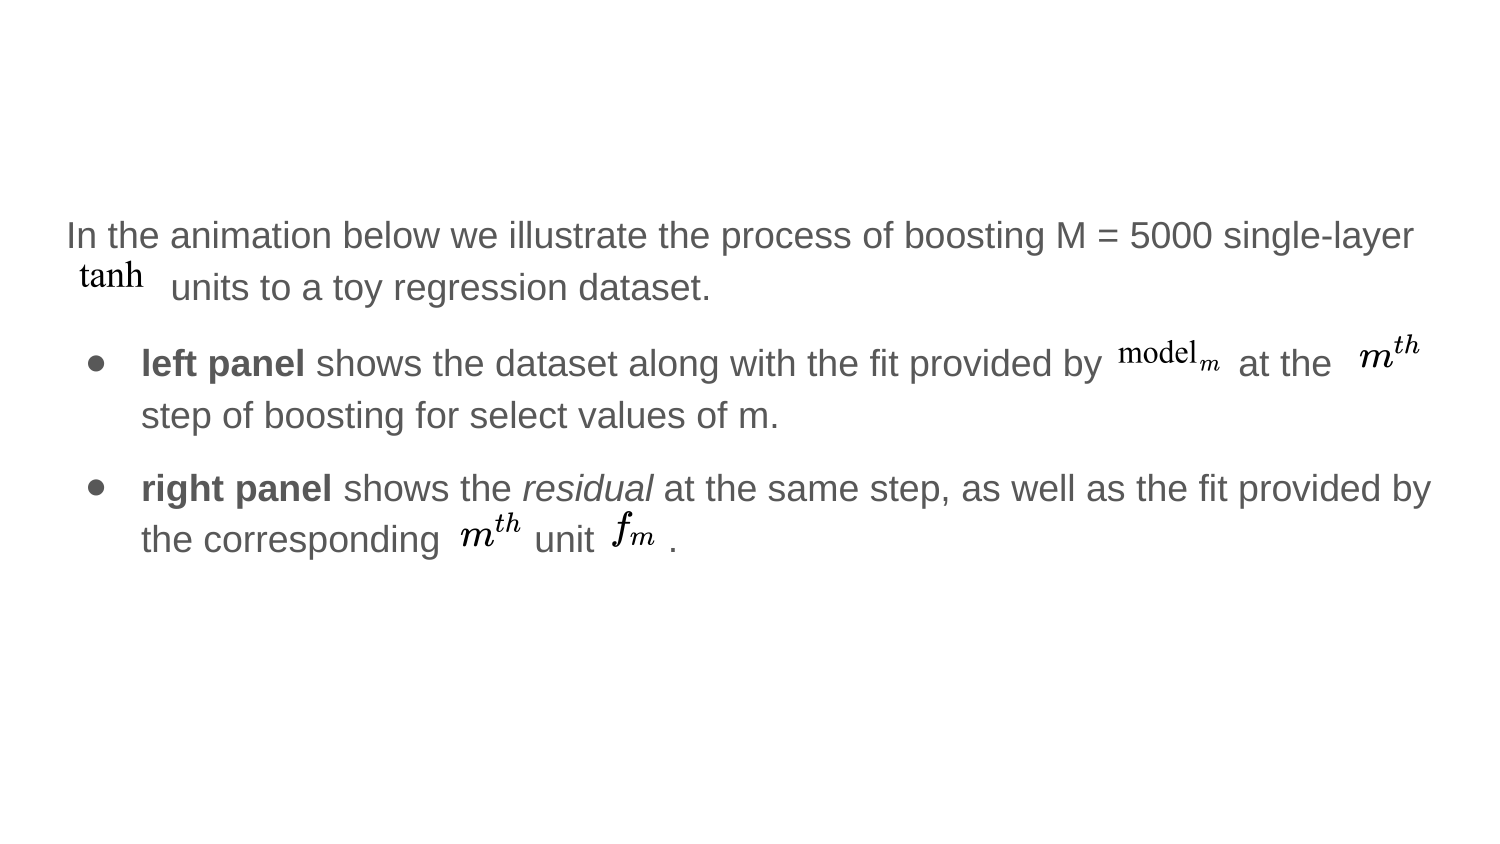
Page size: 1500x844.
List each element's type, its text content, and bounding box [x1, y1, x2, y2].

list In the animation below we illustrate the process of boosting M = 5000 single-layer units to a toy regression dataset. left panel shows the dataset along with the fit provided by at the step of boosting for select values of m. right panel shows the residual at the same step, as well as the fit provided by the corresponding unit . [50, 188, 1450, 750]
picture [610, 508, 658, 551]
picture [1118, 330, 1224, 373]
picture [460, 508, 525, 551]
picture [79, 256, 146, 299]
picture [1358, 330, 1423, 373]
